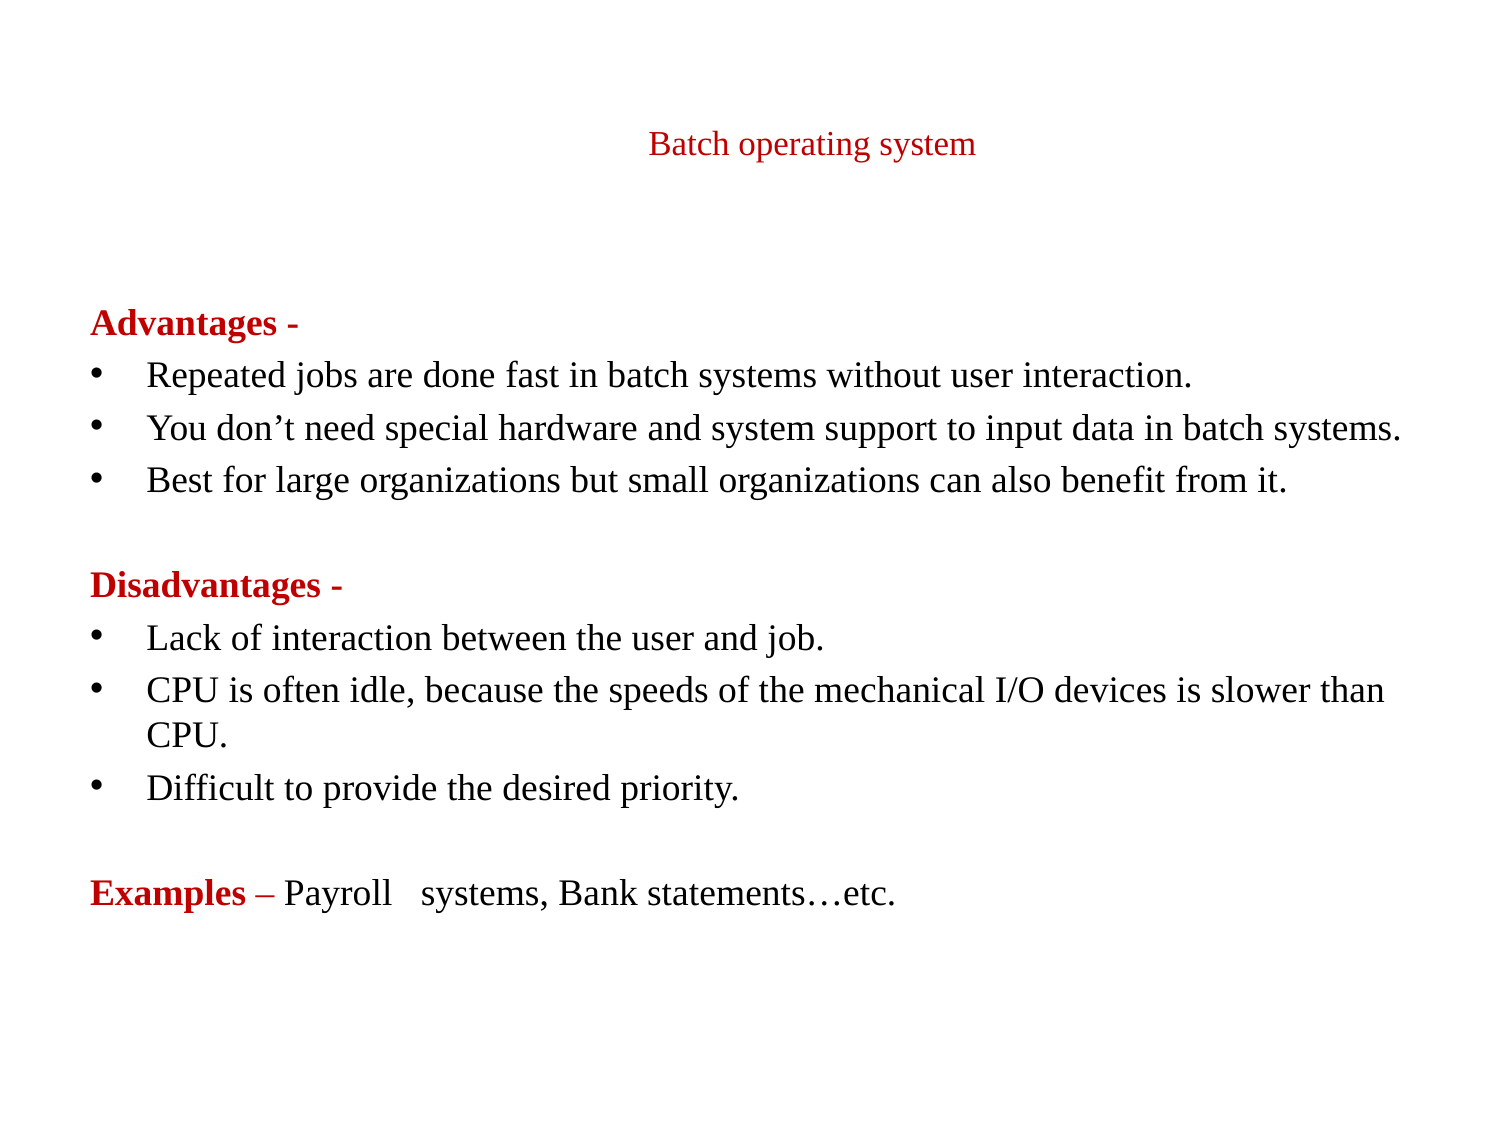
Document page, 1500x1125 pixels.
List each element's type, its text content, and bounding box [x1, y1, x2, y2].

list Advantages - Repeated jobs are done fast in batch systems without user interaction. You don’t need special hardware and system support to input data in batch systems. Best for large organizations but small organizations can also benefit from it. Disadvantages - Lack of interaction between the user and job. CPU is often idle, because the speeds of the mechanical I/O devices is slower than CPU. Difficult to provide the desired priority. Examples – Payroll systems, Bank statements…etc. [75, 237, 1425, 1013]
title Batch operating system [162, 112, 1463, 213]
